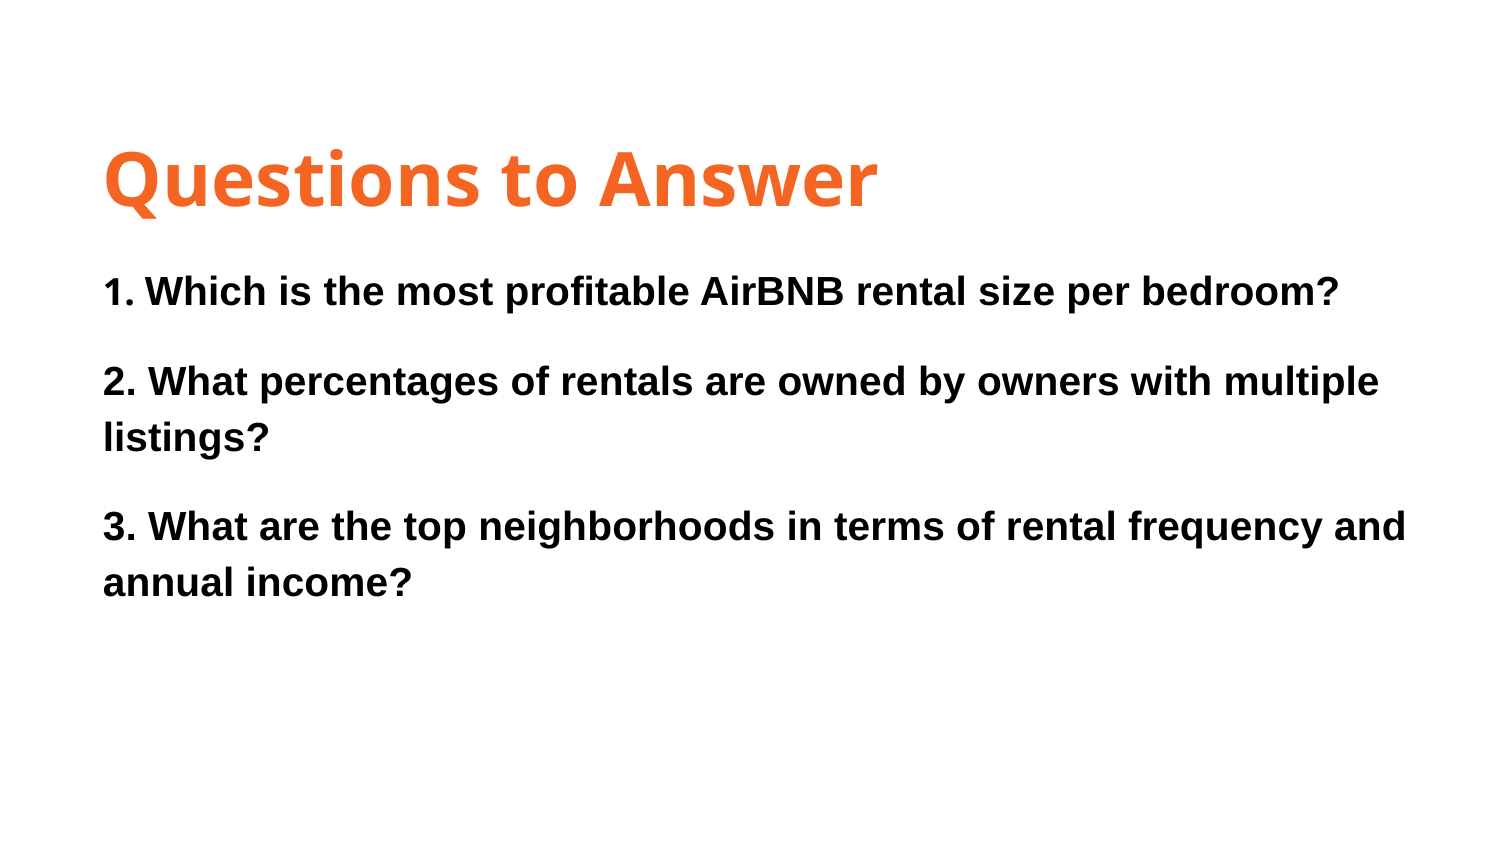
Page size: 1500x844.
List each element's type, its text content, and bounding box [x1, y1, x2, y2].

title Questions to Answer [87, 116, 941, 242]
title 1. Which is the most profitable AirBNB rental size per bedroom? 2. What percentages of rentals are owned by owners with multiple listings? 3. What are the top neighborhoods in terms of rental frequency and annual income? [87, 242, 1447, 746]
